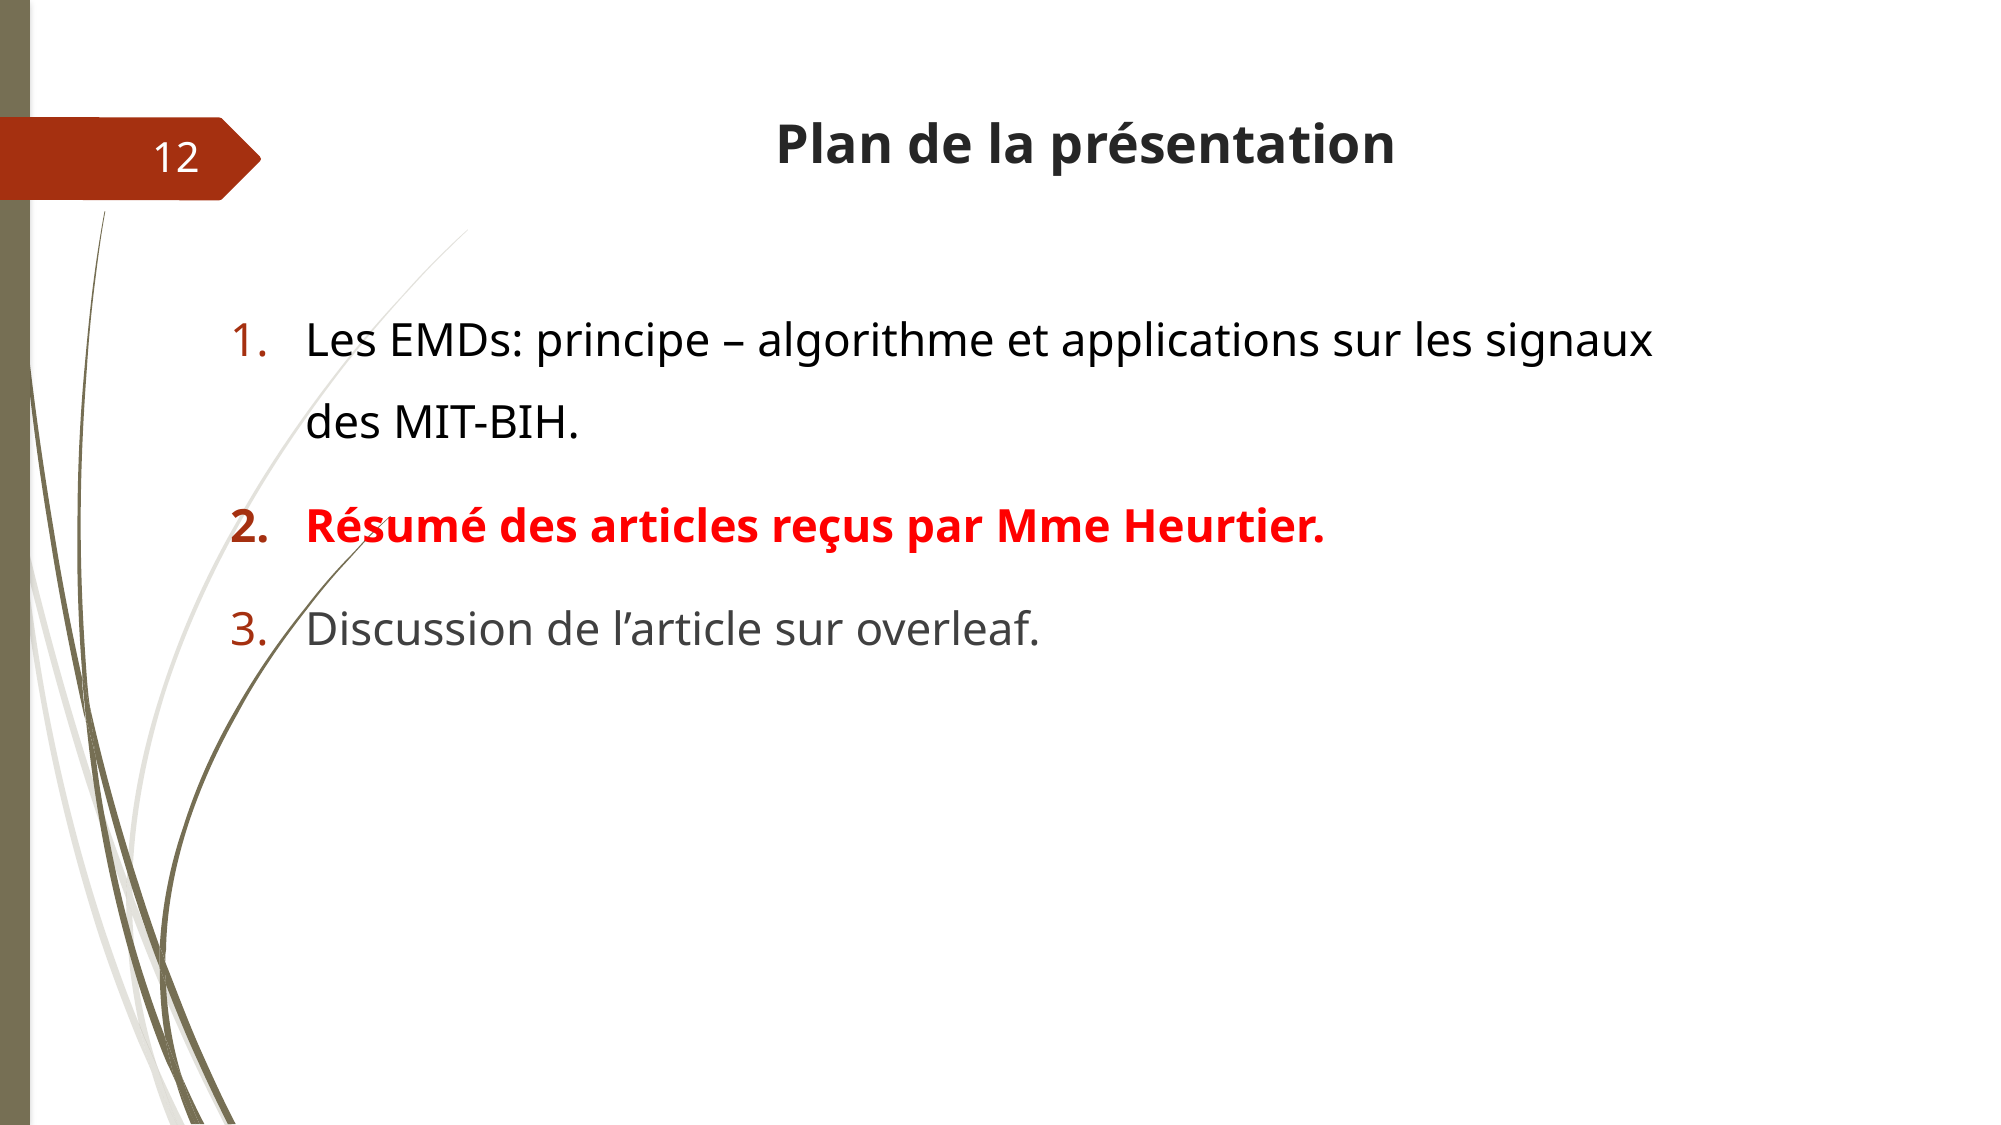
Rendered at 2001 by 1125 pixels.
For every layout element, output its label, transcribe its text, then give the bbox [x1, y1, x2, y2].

slide_number 12 [87, 129, 216, 190]
title Plan de la présentation [265, 102, 1907, 248]
list Les EMDs: principe – algorithme et applications sur les signaux des MIT-BIH. Résumé des articles reçus par Mme Heurtier. Discussion de l’article sur overleaf. [215, 275, 1700, 997]
